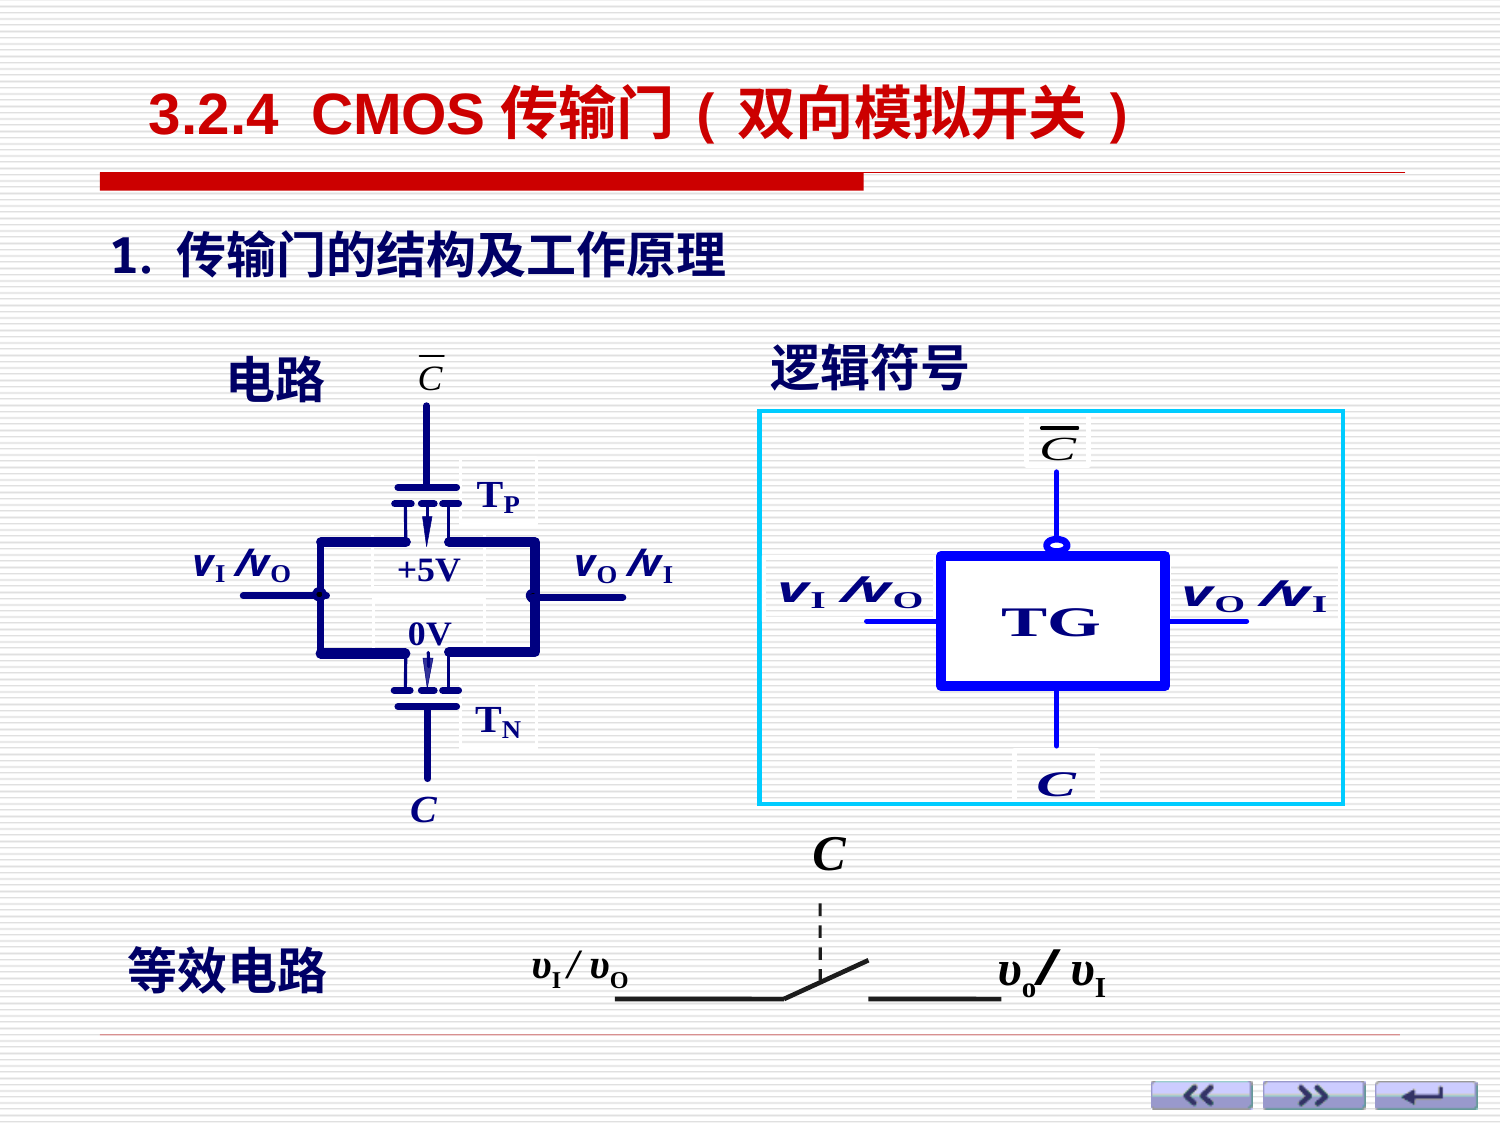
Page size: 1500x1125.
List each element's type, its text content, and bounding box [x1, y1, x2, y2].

picture [0, 0, 1500, 1125]
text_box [111, 813, 1171, 1048]
text_box 3.2.4 CMOS传输门(双向模拟开关) [123, 42, 1162, 181]
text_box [182, 340, 685, 811]
text_box 1. 传输门的结构及工作原理 [95, 215, 742, 291]
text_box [754, 328, 1341, 802]
